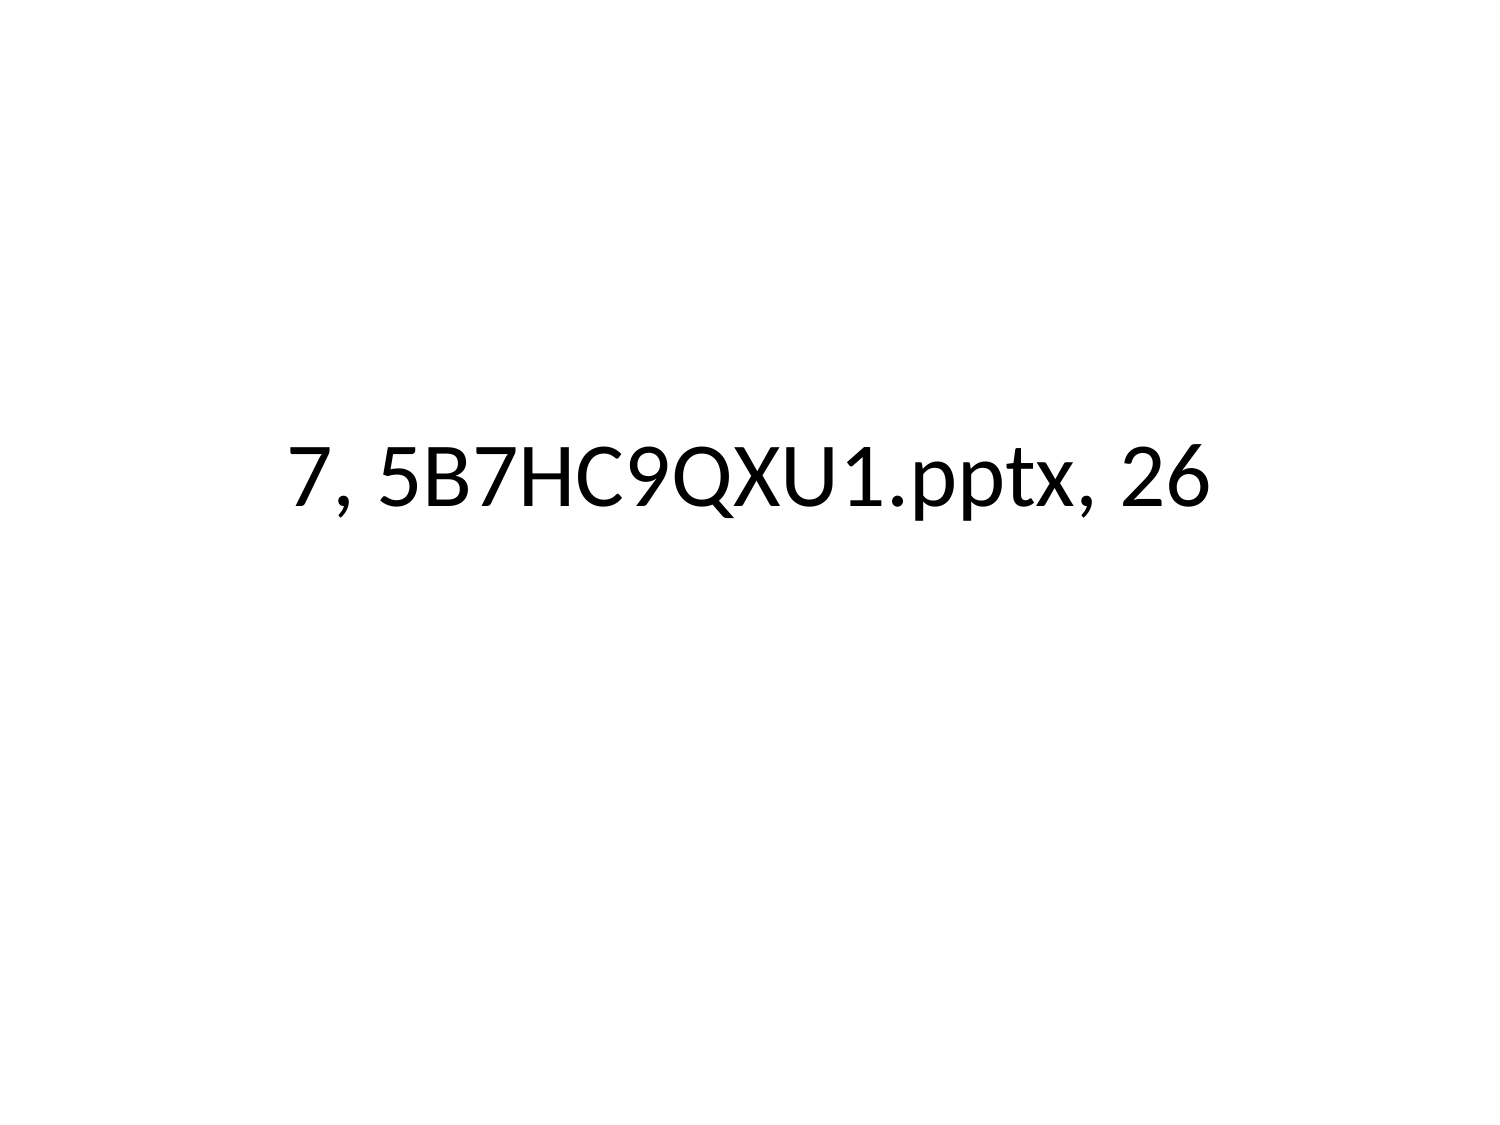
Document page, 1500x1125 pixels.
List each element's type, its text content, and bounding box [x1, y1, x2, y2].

title 7, 5B7HC9QXU1.pptx, 26 [112, 349, 1388, 591]
